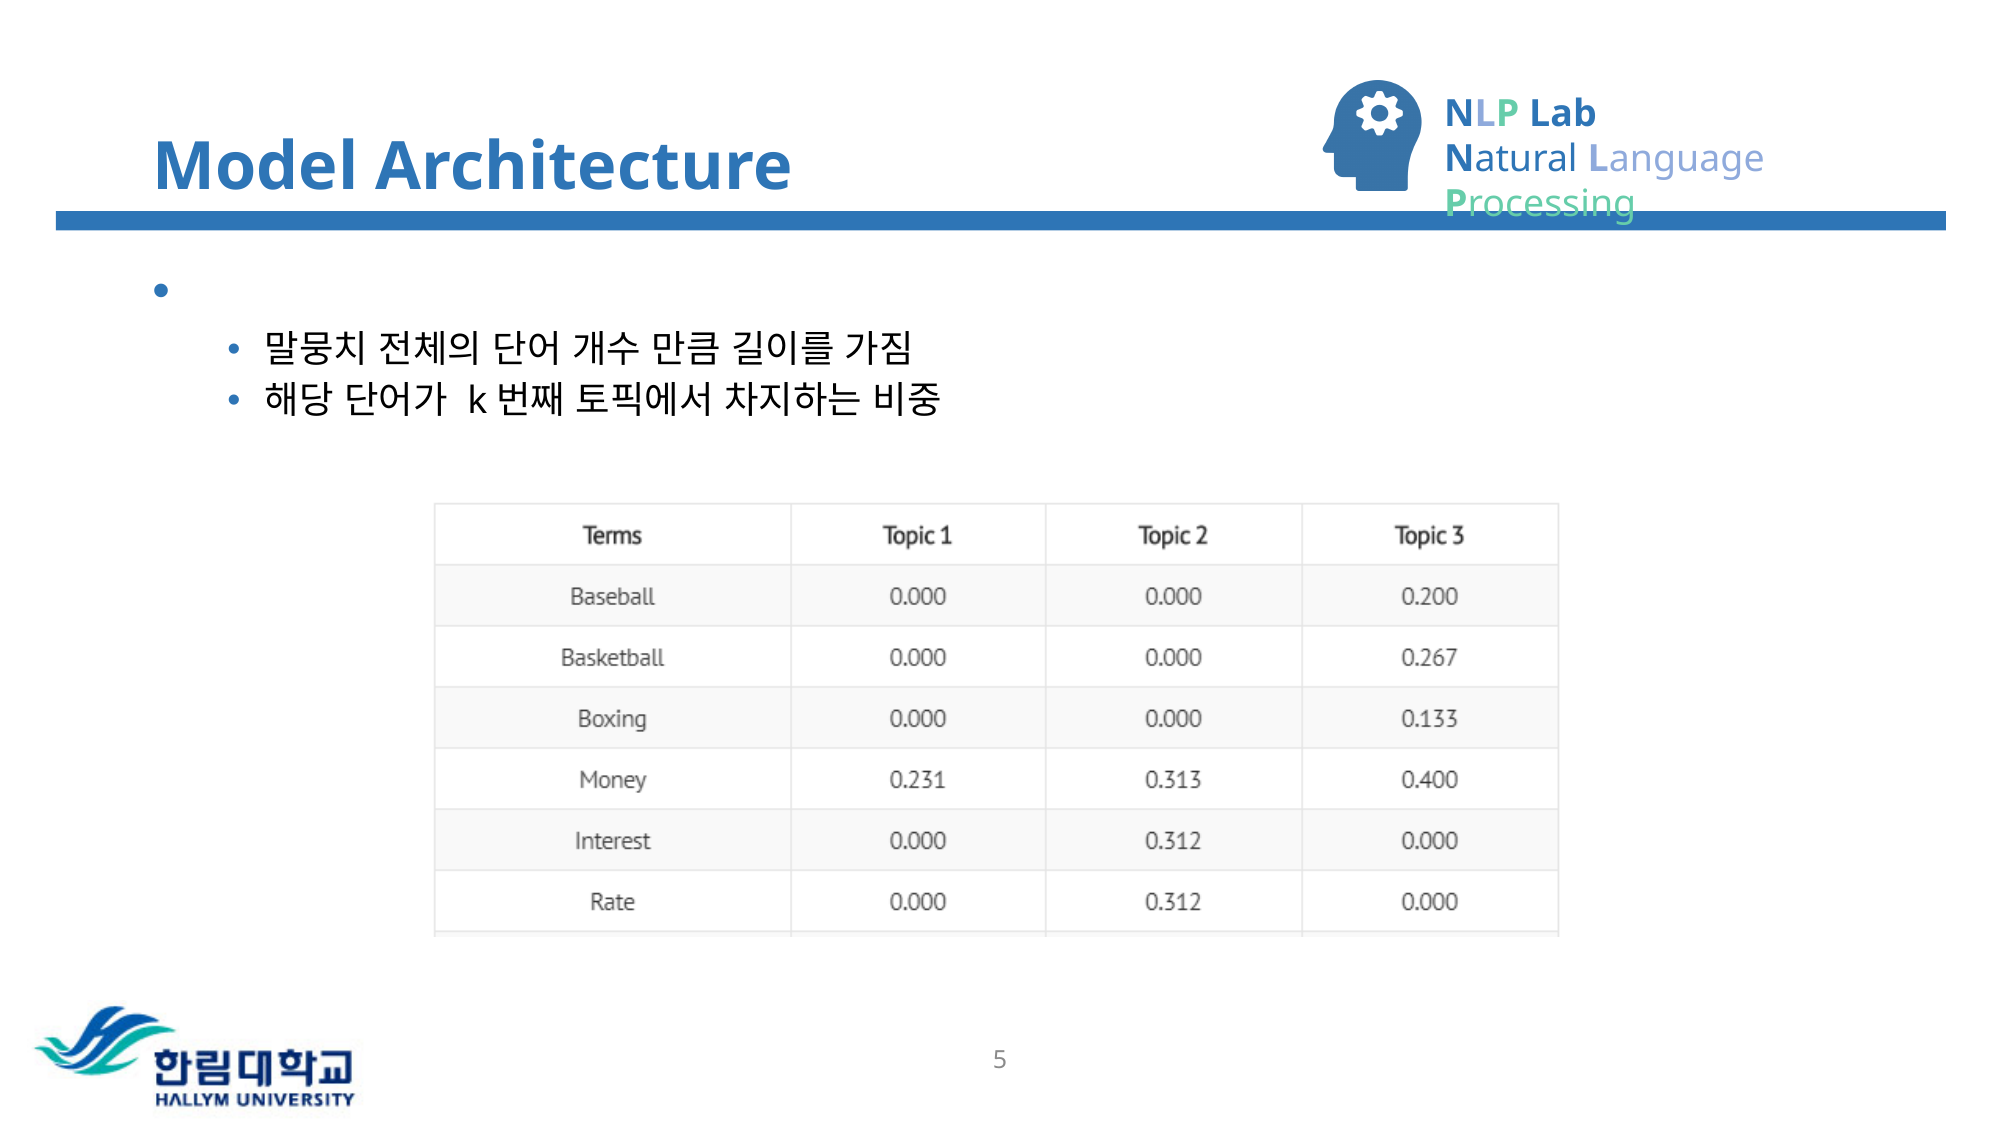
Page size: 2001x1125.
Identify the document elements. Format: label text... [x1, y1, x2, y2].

slide_number 4 [774, 1030, 1225, 1091]
picture [428, 486, 1572, 937]
picture [27, 1000, 370, 1120]
title Model Architecture [137, 59, 1863, 212]
